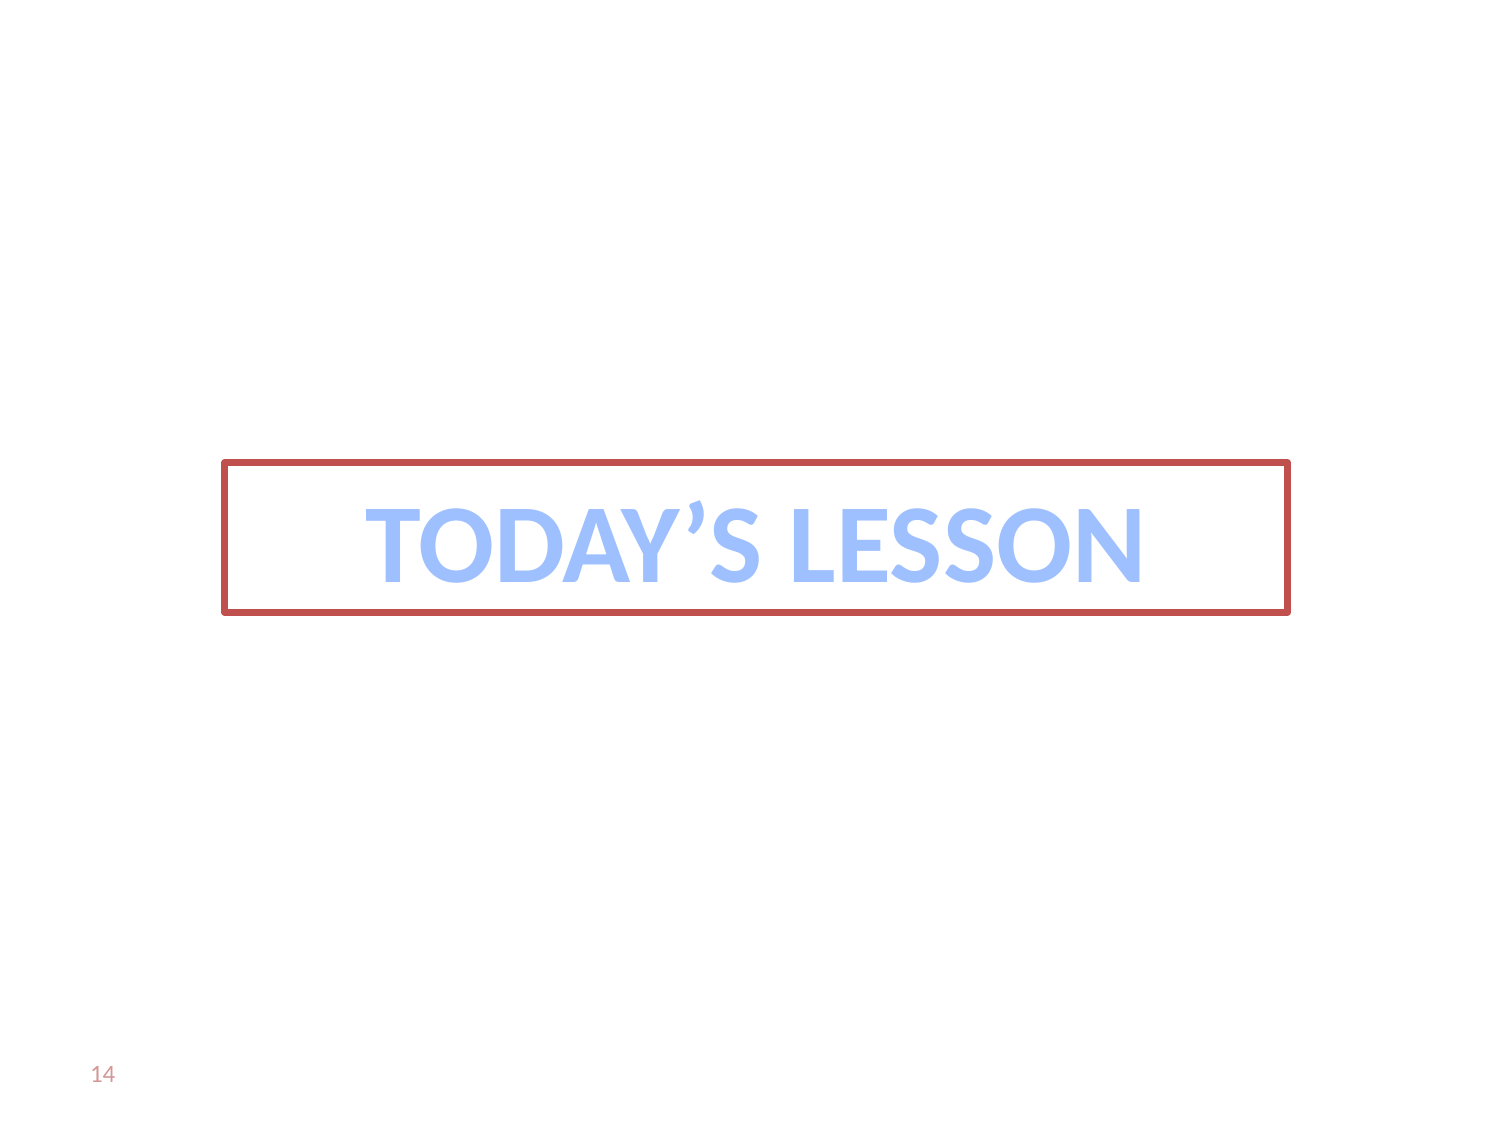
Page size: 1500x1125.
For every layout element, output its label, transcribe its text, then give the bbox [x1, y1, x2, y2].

text_box TODAY’S LESSON [221, 459, 1291, 616]
slide_number 14 [75, 1042, 425, 1103]
